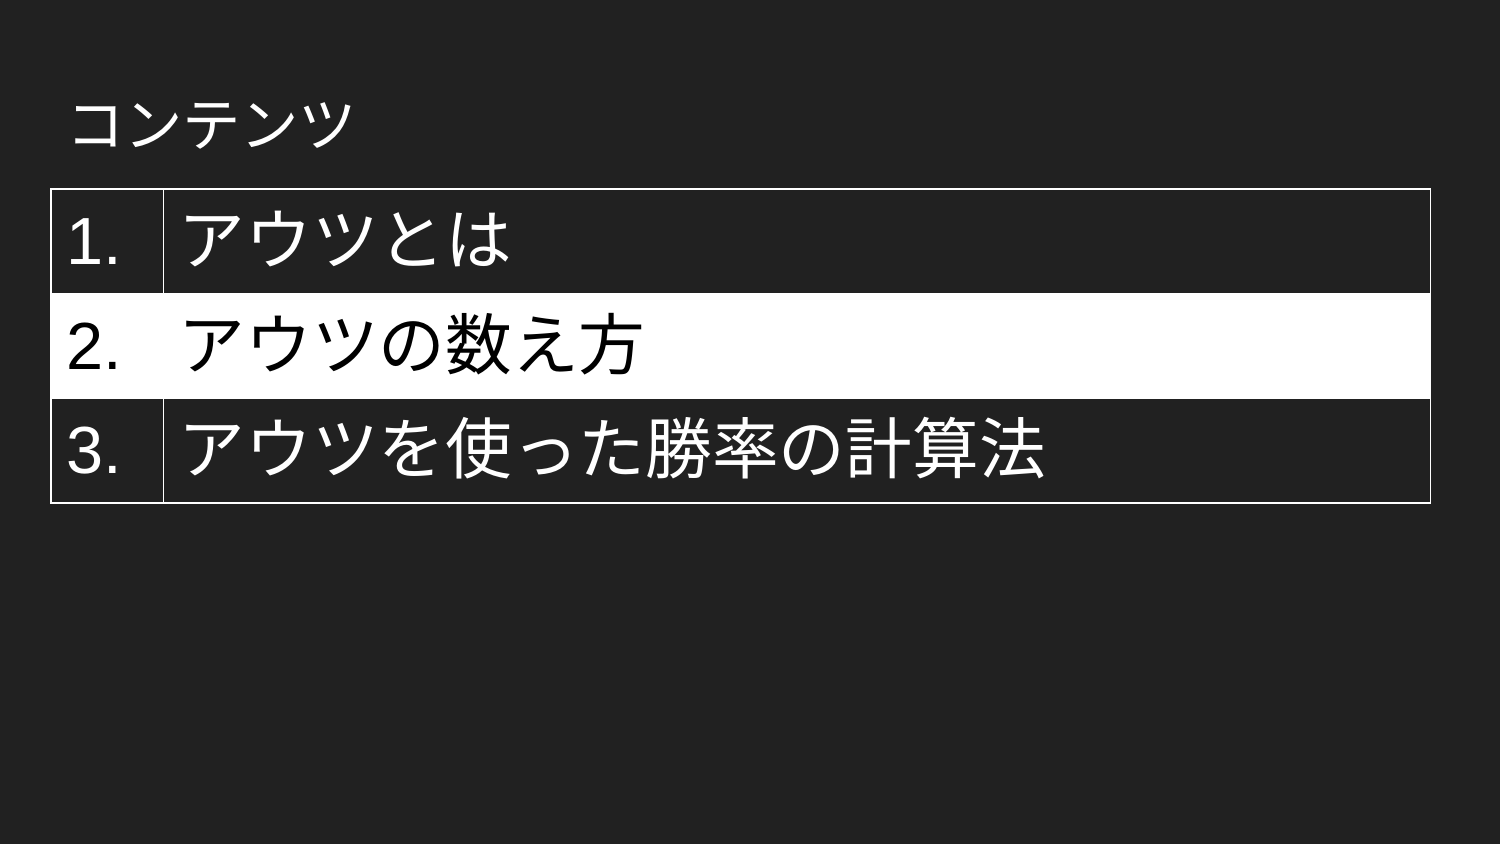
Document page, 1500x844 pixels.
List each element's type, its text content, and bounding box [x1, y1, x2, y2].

title コンテンツ [51, 72, 1449, 167]
table_cell 3. [52, 399, 163, 502]
table_cell アウツを使った勝率の計算法 [164, 399, 1430, 502]
table_cell 2. [52, 294, 163, 398]
table_cell アウツの数え方 [164, 294, 1430, 398]
table_header 1. [52, 190, 163, 293]
table_header アウツとは [164, 190, 1430, 293]
